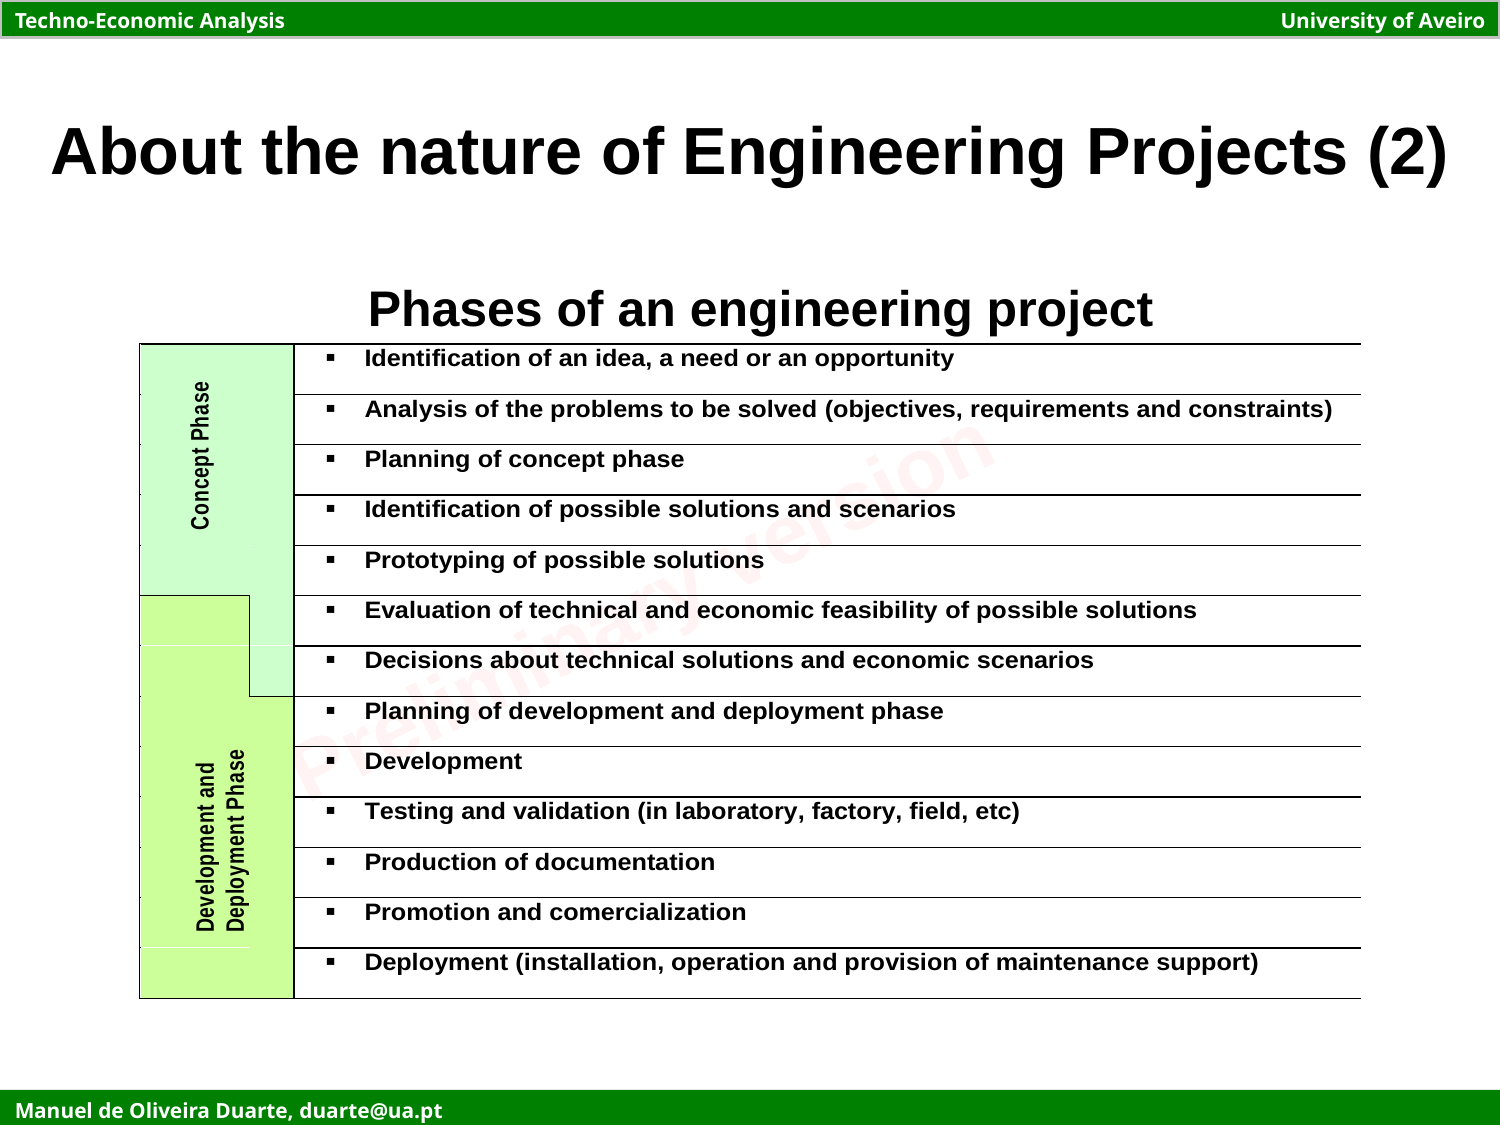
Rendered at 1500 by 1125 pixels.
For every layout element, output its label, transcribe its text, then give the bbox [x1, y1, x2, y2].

text_box About the nature of Engineering Projects (2) [29, 100, 1471, 220]
picture [138, 343, 1362, 1047]
title Phases of an engineering project [27, 269, 1495, 362]
